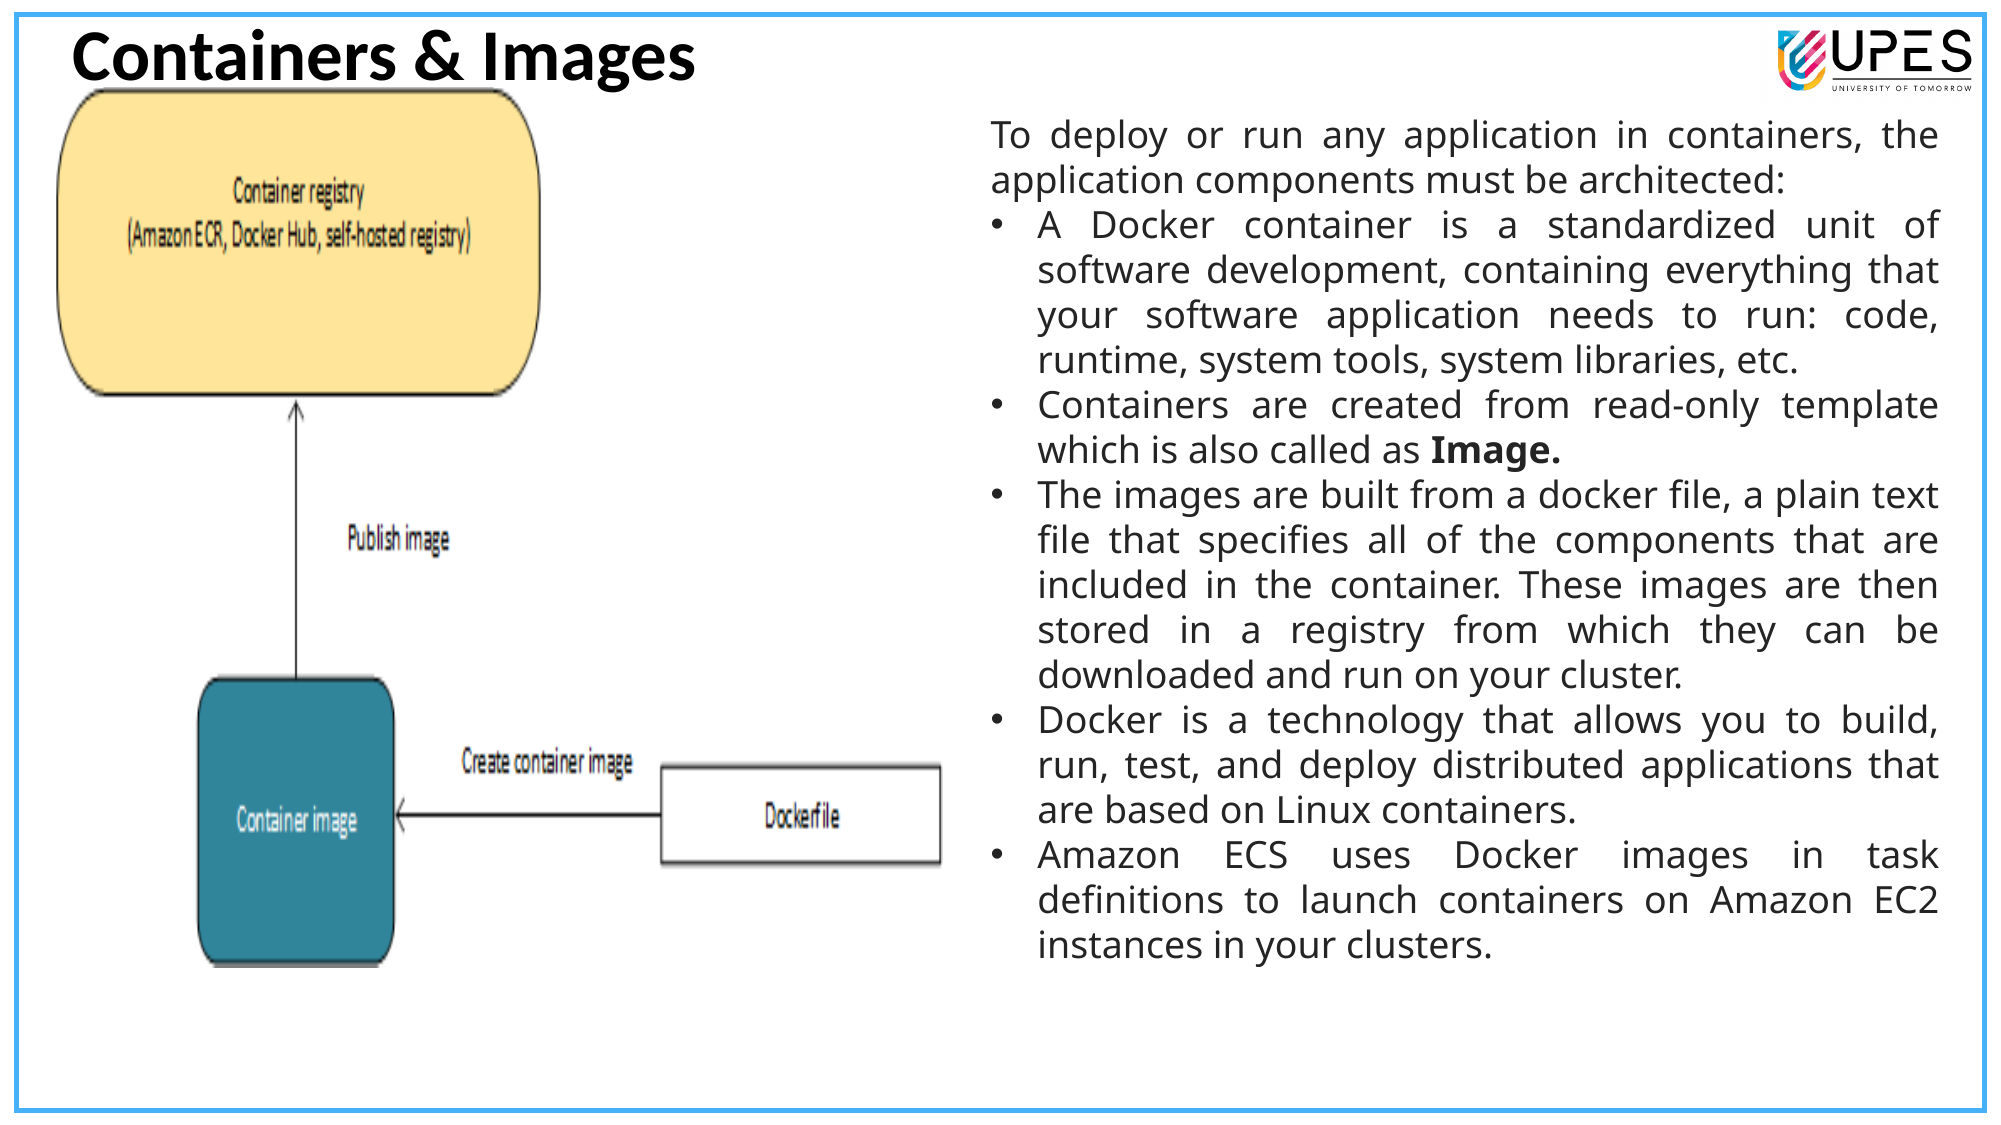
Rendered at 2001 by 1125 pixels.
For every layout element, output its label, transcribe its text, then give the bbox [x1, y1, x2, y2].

text_box To deploy or run any application in containers, the application components must be architected: A Docker container is a standardized unit of software development, containing everything that your software application needs to run: code, runtime, system tools, system libraries, etc. Containers are created from read-only template which is also called as Image. The images are built from a docker file, a plain text file that specifies all of the components that are included in the container. These images are then stored in a registry from which they can be downloaded and run on your cluster. Docker is a technology that allows you to build, run, test, and deploy distributed applications that are based on Linux containers. Amazon ECS uses Docker images in task definitions to launch containers on Amazon EC2 instances in your clusters. [975, 104, 1955, 1064]
picture [55, 87, 943, 968]
text_box Containers & Images [57, 0, 1585, 103]
picture [1758, 20, 1978, 110]
